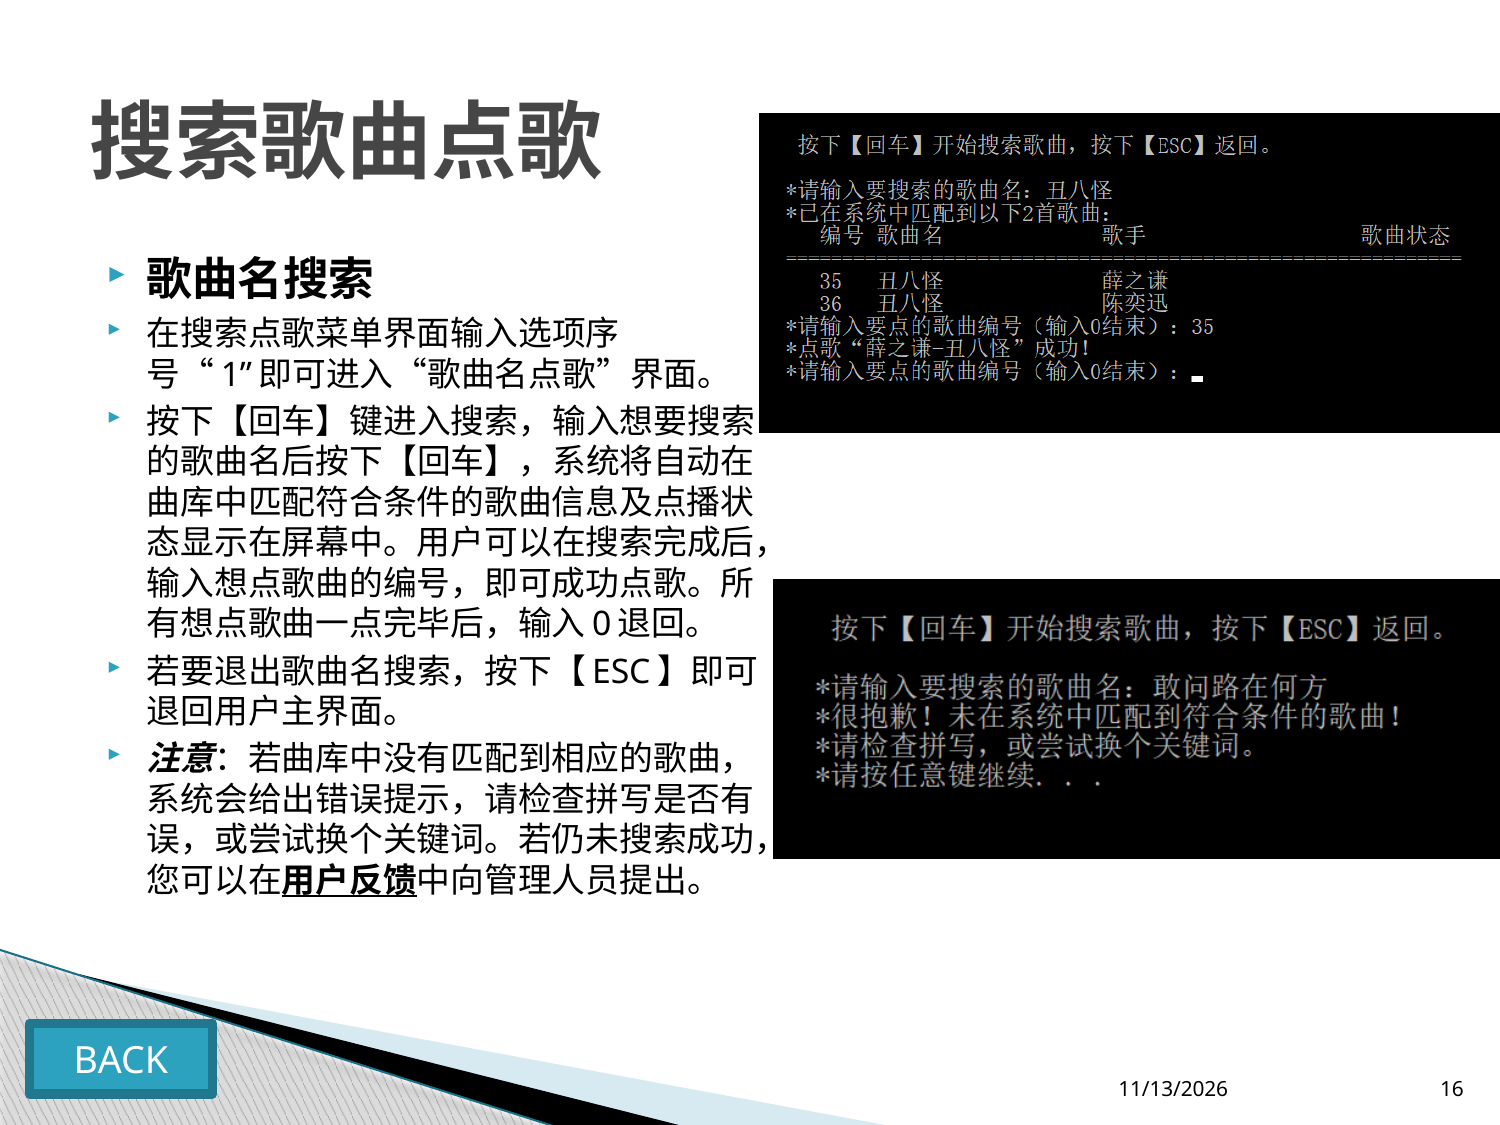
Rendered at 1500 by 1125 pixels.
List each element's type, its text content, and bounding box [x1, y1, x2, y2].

picture [773, 579, 1500, 859]
text_box BACK [25, 1019, 217, 1099]
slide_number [1103, 1051, 1418, 1112]
title 搜索歌曲点歌 [75, 45, 1425, 233]
picture [759, 113, 1500, 433]
slide_number 16 [1418, 1051, 1479, 1112]
list 歌曲名搜索 在搜索点歌菜单界面输入选项序号“1”即可进入“歌曲名点歌”界面。 按下【回车】键进入搜索，输入想要搜索的歌曲名后按下【回车】，系统将自动在曲库中匹配符合条件的歌曲信息及点播状态显示在屏幕中。用户可以在搜索完成后，输入想点歌曲的编号，即可成功点歌。所有想点歌曲一点完毕后，输入0退回。 若要退出歌曲名搜索，按下【ESC】即可退回用户主界面。 注意：若曲库中没有匹配到相应的歌曲，系统会给出错误提示，请检查拼写是否有误，或尝试换个关键词。若仍未搜索成功，您可以在用户反馈中向管理人员提出。 [75, 243, 774, 986]
